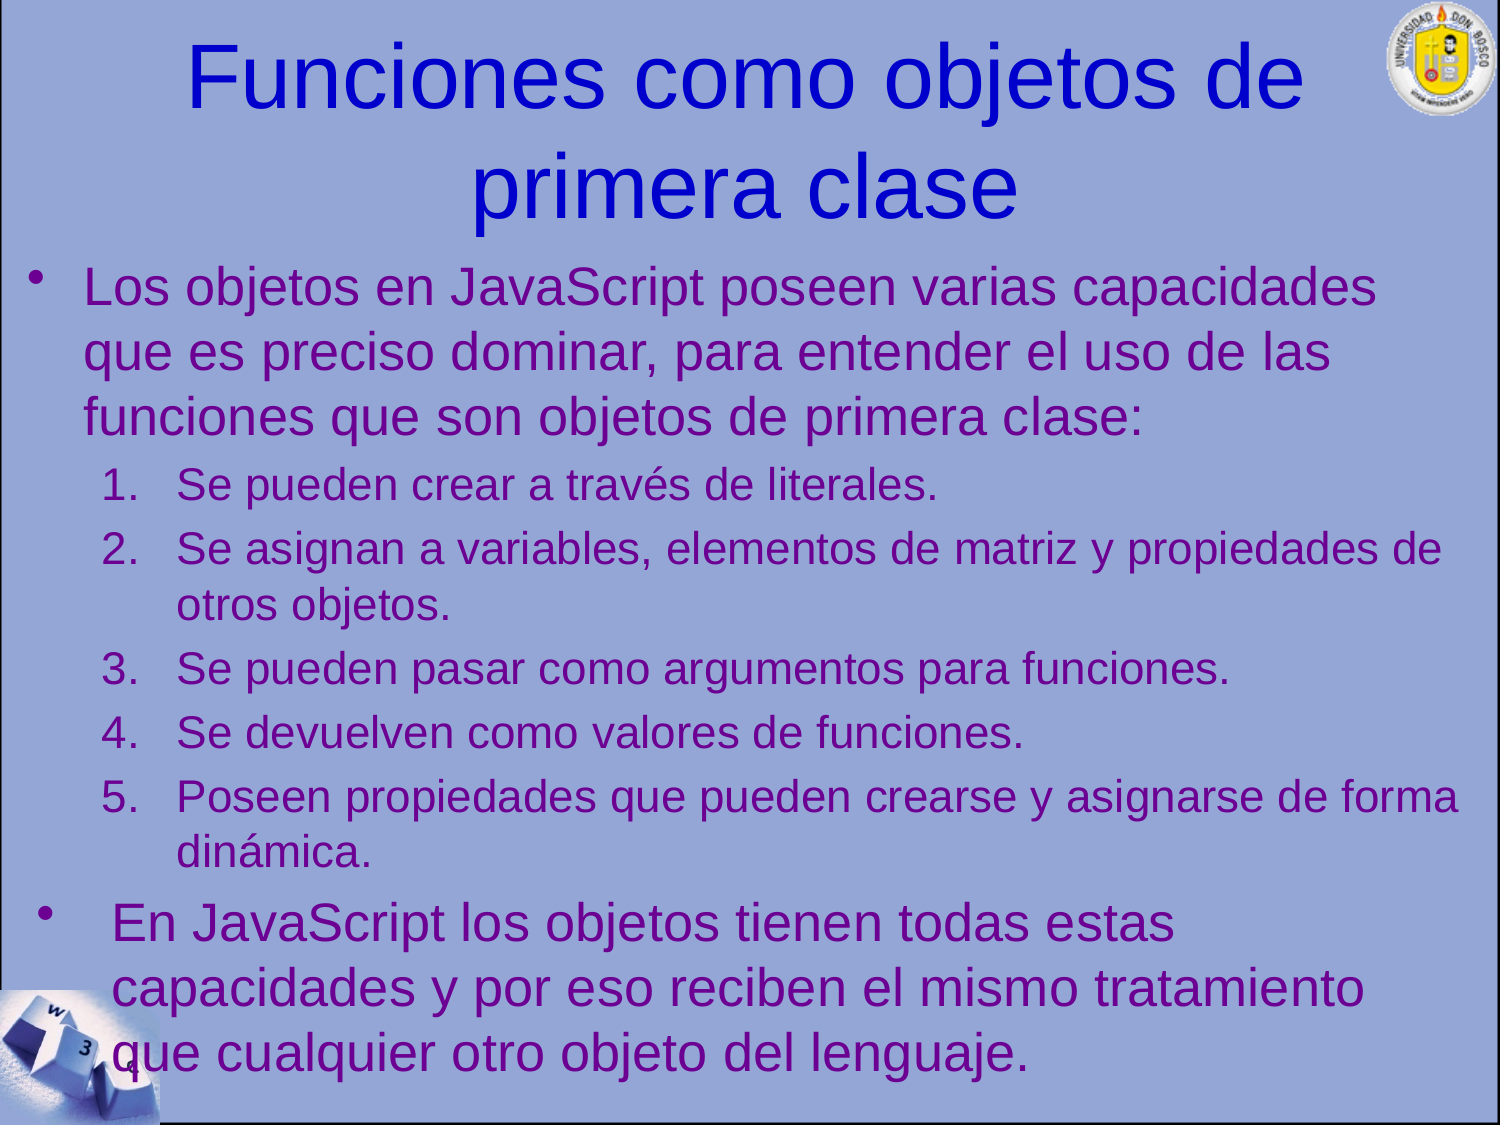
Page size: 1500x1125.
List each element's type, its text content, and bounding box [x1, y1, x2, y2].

picture [0, 0, 1500, 1125]
title Funciones como objetos de primera clase [21, 21, 1471, 232]
list Los objetos en JavaScript poseen varias capacidades que es preciso dominar, para entender el uso de las funciones que son objetos de primera clase: Se pueden crear a través de literales. Se asignan a variables, elementos de matriz y propiedades de otros objetos. Se pueden pasar como argumentos para funciones. Se devuelven como valores de funciones. Poseen propiedades que pueden crearse y asignarse de forma dinámica. En JavaScript los objetos tienen todas estas capacidades y por eso reciben el mismo tratamiento que cualquier otro objeto del lenguaje. [11, 243, 1483, 1106]
